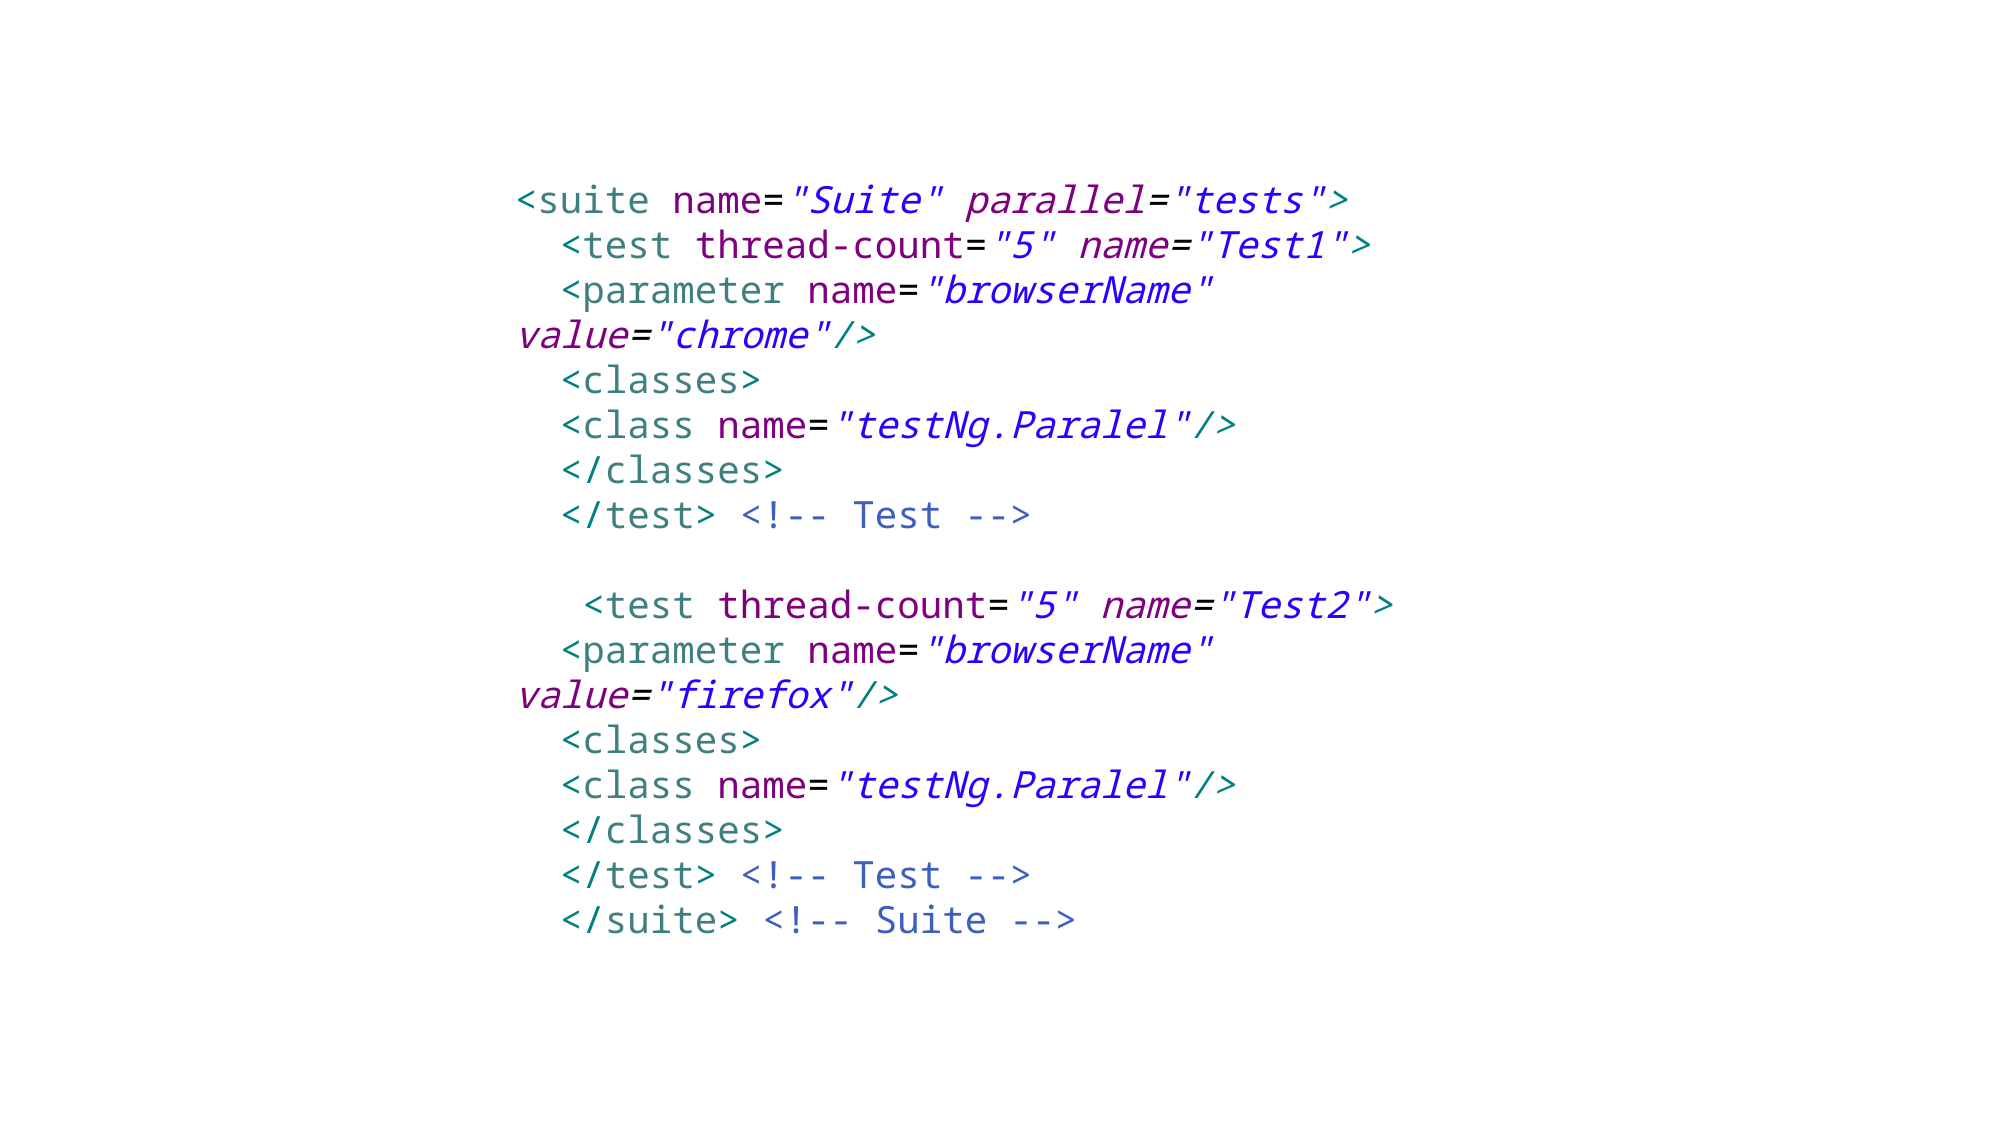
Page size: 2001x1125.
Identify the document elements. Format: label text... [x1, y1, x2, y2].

text_box <suite name="Suite" parallel="tests"> <test thread-count="5" name="Test1"> <parameter name="browserName" value="chrome"/> <classes> <class name="testNg.Paralel"/> </classes> </test> <!-- Test --> <test thread-count="5" name="Test2"> <parameter name="browserName" value="firefox"/> <classes> <class name="testNg.Paralel"/> </classes> </test> <!-- Test --> </suite> <!-- Suite --> [500, 168, 1500, 949]
